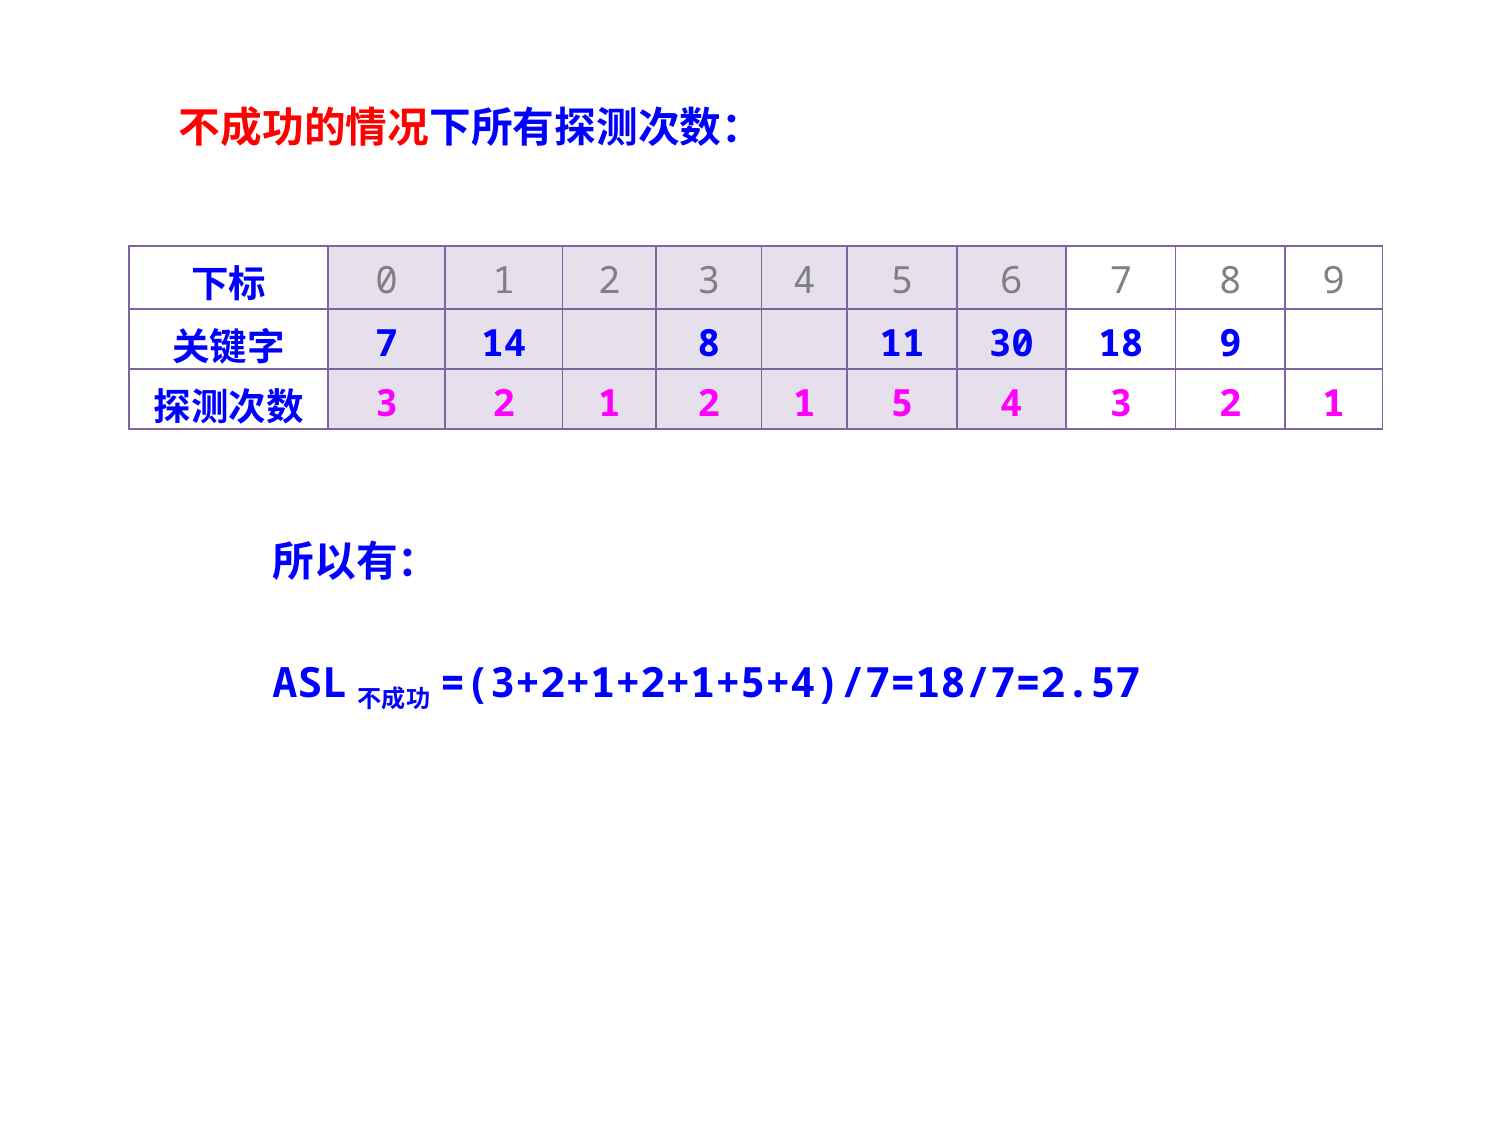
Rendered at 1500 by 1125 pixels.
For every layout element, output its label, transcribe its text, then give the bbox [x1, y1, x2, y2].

table_cell 4 [958, 370, 1065, 428]
text_box 不成功的情况下所有探测次数： [163, 93, 850, 159]
table_cell 11 [848, 310, 956, 368]
table_cell 3 [329, 370, 444, 428]
table_cell 1 [1286, 370, 1382, 428]
table_header 7 [1067, 247, 1175, 308]
table_cell 8 [657, 310, 761, 368]
table_header 6 [958, 247, 1065, 308]
table_cell [762, 310, 846, 368]
table_cell 18 [1067, 310, 1175, 368]
table_cell [563, 310, 655, 368]
table_cell 2 [1176, 370, 1284, 428]
table_header 0 [329, 247, 444, 308]
table_cell 1 [762, 370, 846, 428]
table_cell [1286, 310, 1382, 368]
table_cell 2 [446, 370, 562, 428]
table_header 下标 [130, 247, 327, 308]
table_header 4 [762, 247, 846, 308]
table_cell 探测次数 [130, 370, 327, 428]
table_cell 关键字 [130, 310, 327, 368]
table_cell 3 [1067, 370, 1175, 428]
table_header 3 [657, 247, 761, 308]
table_cell 2 [657, 370, 761, 428]
text_box 所以有： ASL不成功=(3+2+1+2+1+5+4)/7=18/7=2.57 [257, 527, 1207, 720]
table_cell 30 [958, 310, 1065, 368]
table_cell 14 [446, 310, 562, 368]
table_cell 5 [848, 370, 956, 428]
table_header 5 [848, 247, 956, 308]
table_cell 1 [563, 370, 655, 428]
table_header 8 [1176, 247, 1284, 308]
table_header 9 [1286, 247, 1382, 308]
table_cell 9 [1176, 310, 1284, 368]
table_header 2 [563, 247, 655, 308]
table_cell 7 [329, 310, 444, 368]
table_header 1 [446, 247, 562, 308]
